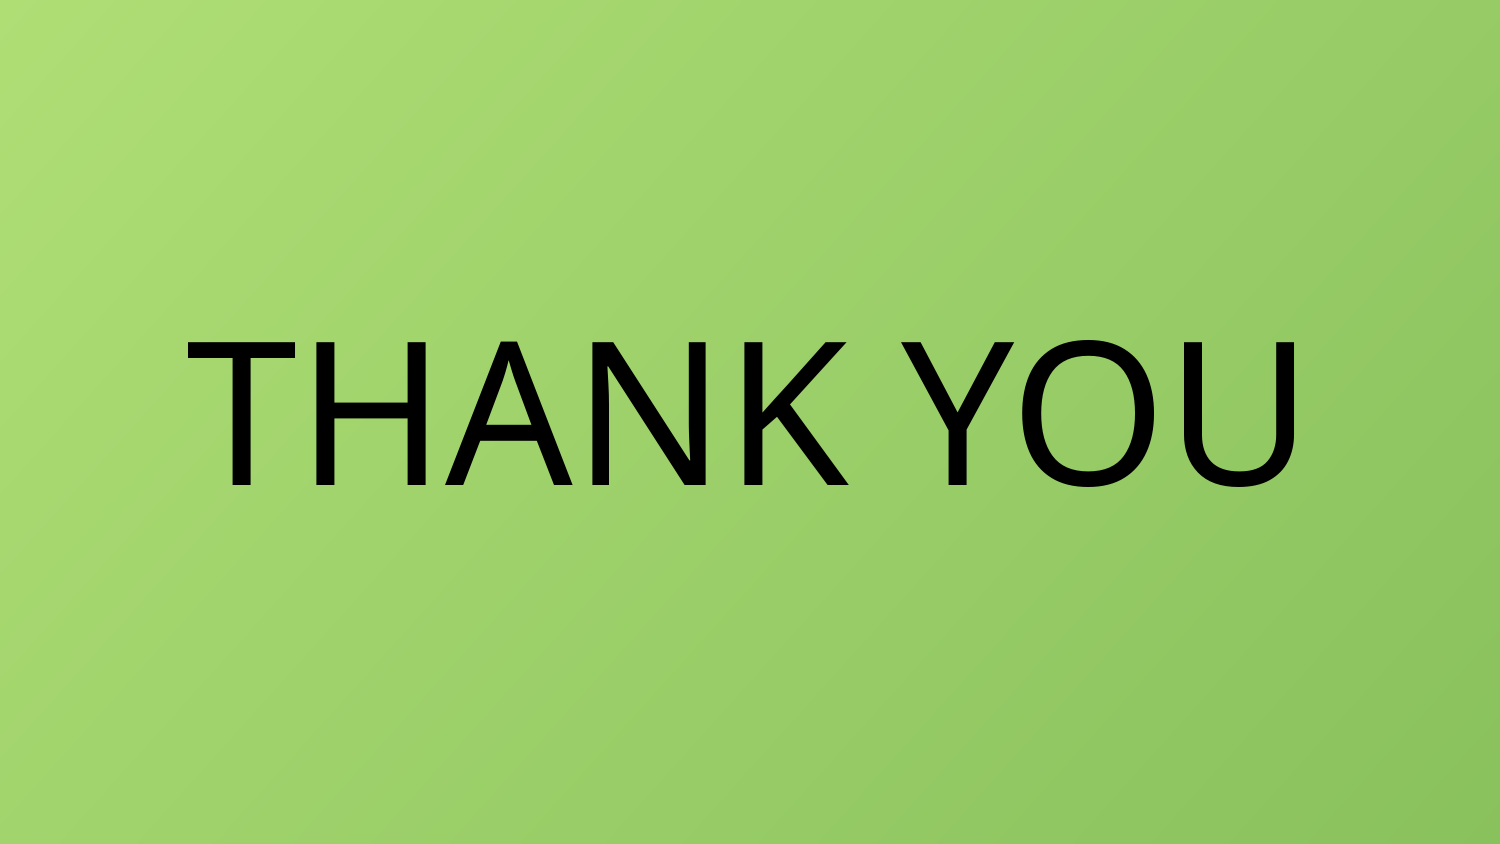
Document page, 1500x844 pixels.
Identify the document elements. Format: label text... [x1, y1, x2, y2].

text_box THANK YOU [0, 0, 1500, 844]
